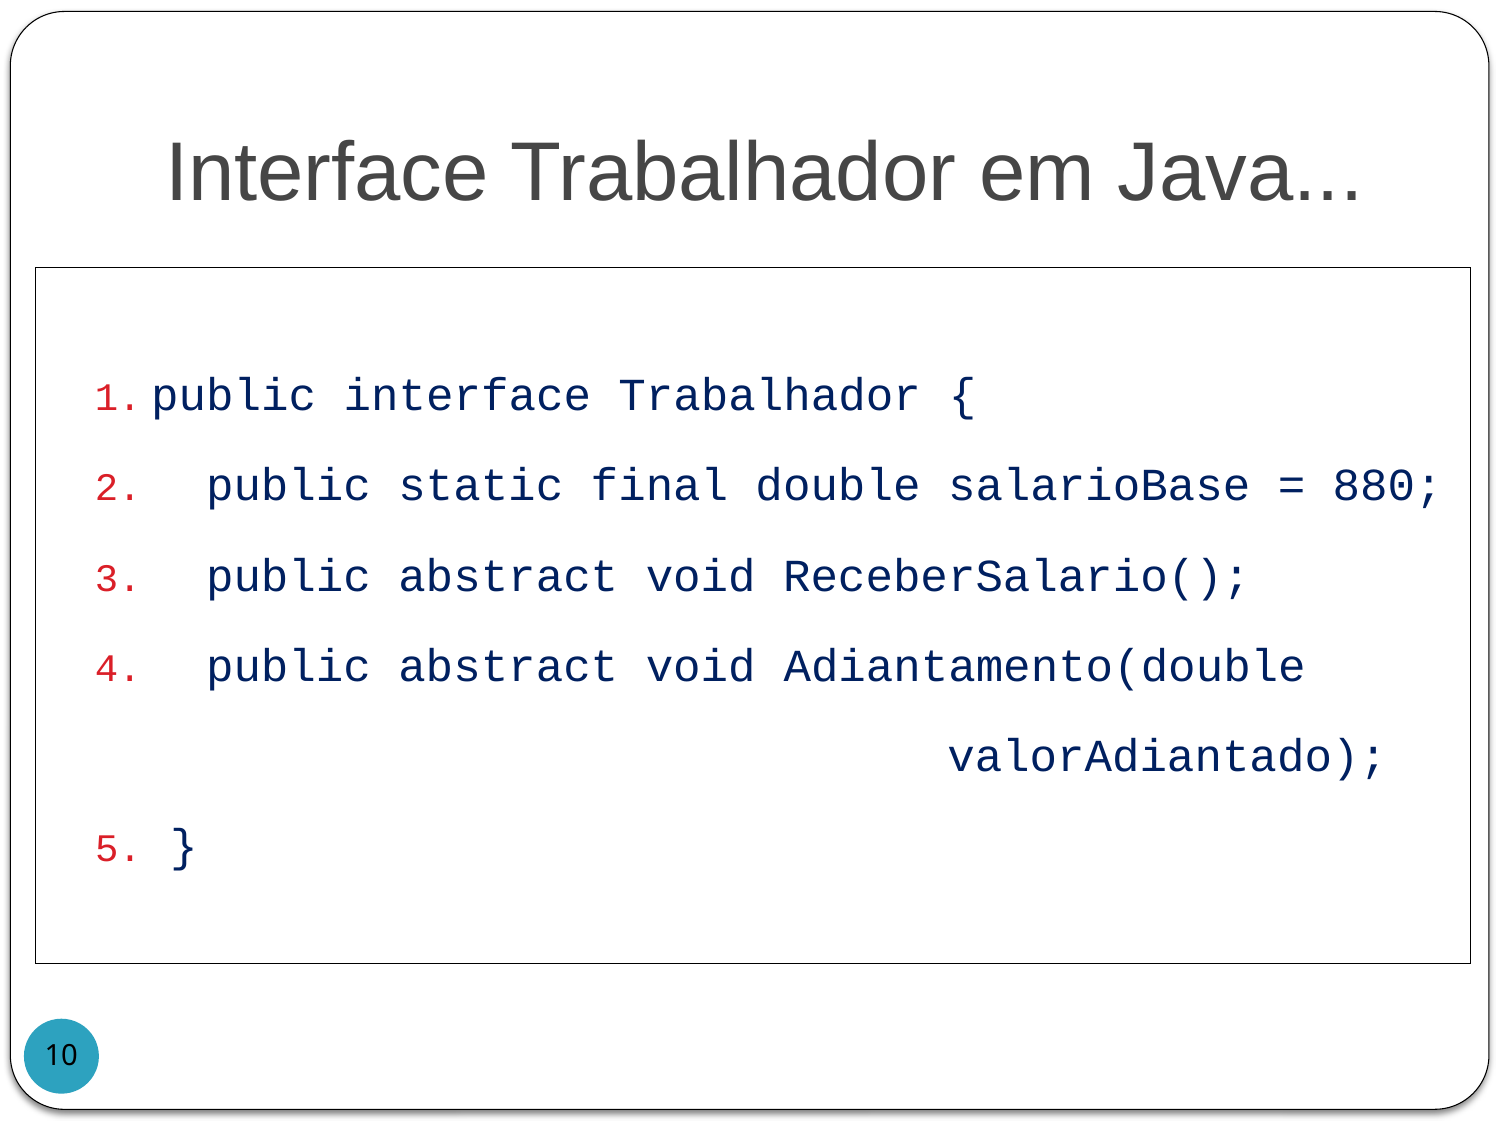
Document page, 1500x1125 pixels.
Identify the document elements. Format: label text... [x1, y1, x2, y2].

text_box public interface Trabalhador { public static final double salarioBase = 880; public abstract void ReceberSalario(); public abstract void Adiantamento(double valorAdiantado); } [35, 267, 1471, 964]
slide_number 10 [23, 1018, 99, 1094]
title Interface Trabalhador em Java... [150, 45, 1425, 233]
